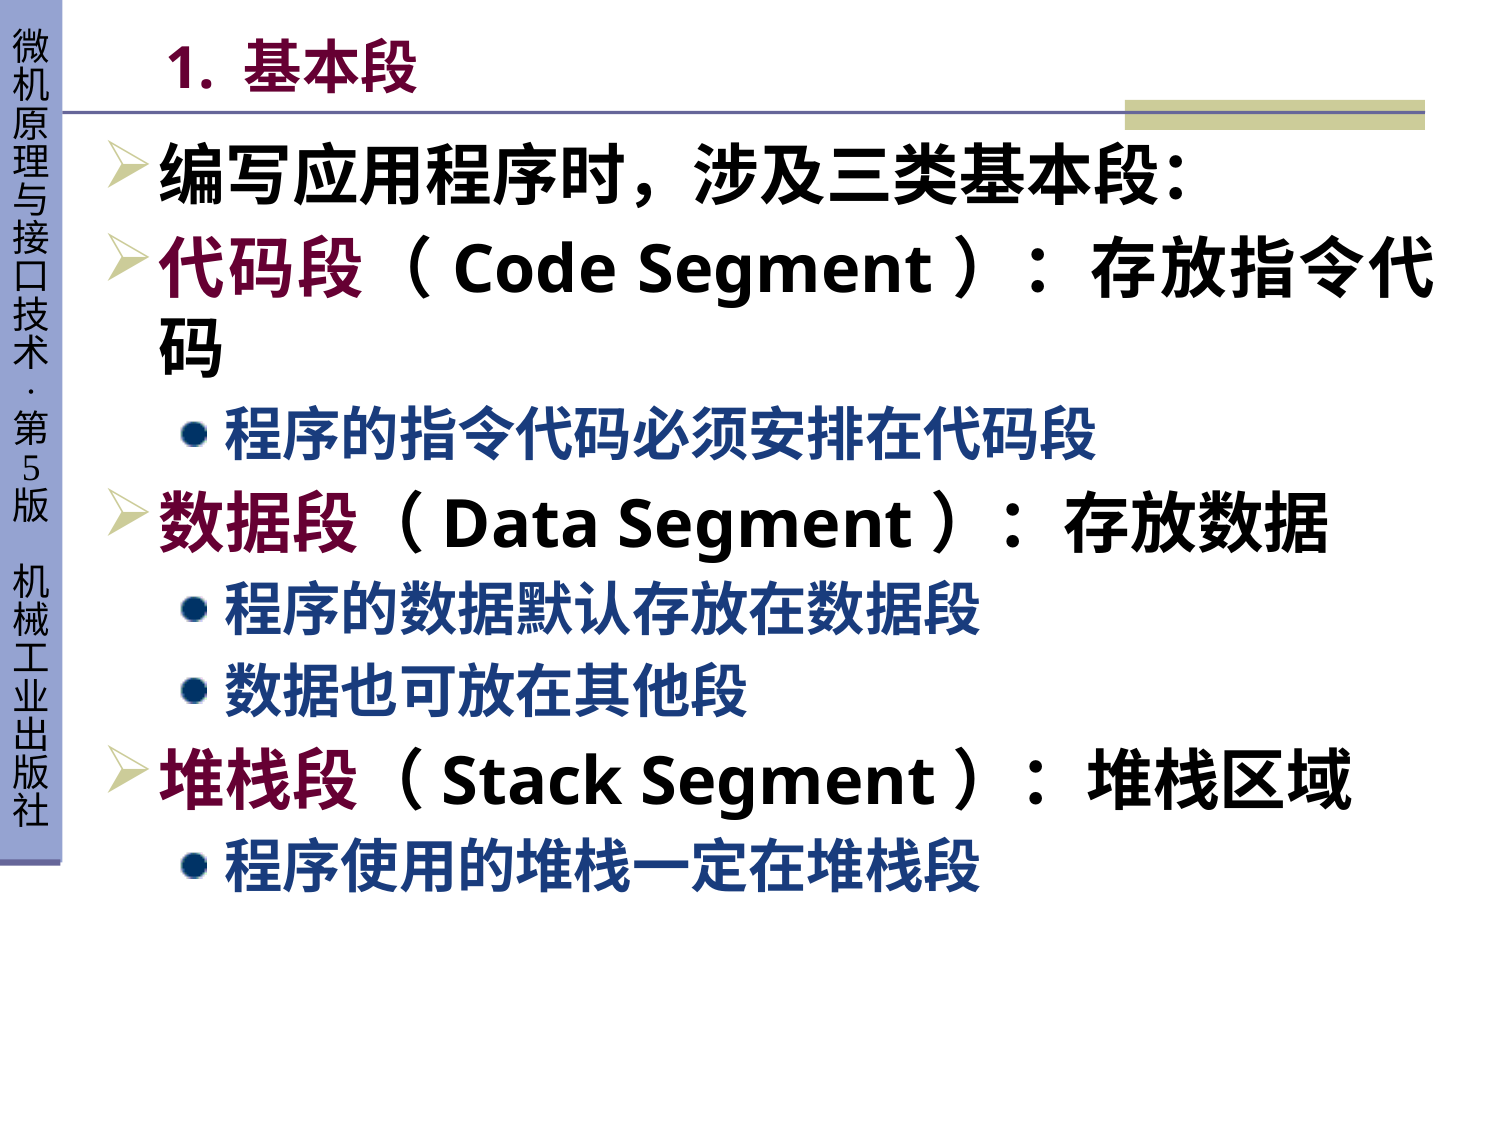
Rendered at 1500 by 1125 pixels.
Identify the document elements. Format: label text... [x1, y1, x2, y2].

picture [177, 849, 207, 879]
picture [177, 593, 207, 622]
list 编写应用程序时，涉及三类基本段： 代码段（Code Segment）：存放指令代码 程序的指令代码必须安排在代码段 数据段（Data Segment）：存放数据 程序的数据默认存放在数据段 数据也可放在其他段 堆栈段（Stack Segment）：堆栈区域 程序使用的堆栈一定在堆栈段 [87, 124, 1451, 1051]
picture [177, 418, 207, 447]
title 1. 基本段 [149, 24, 1426, 105]
picture [177, 674, 207, 704]
